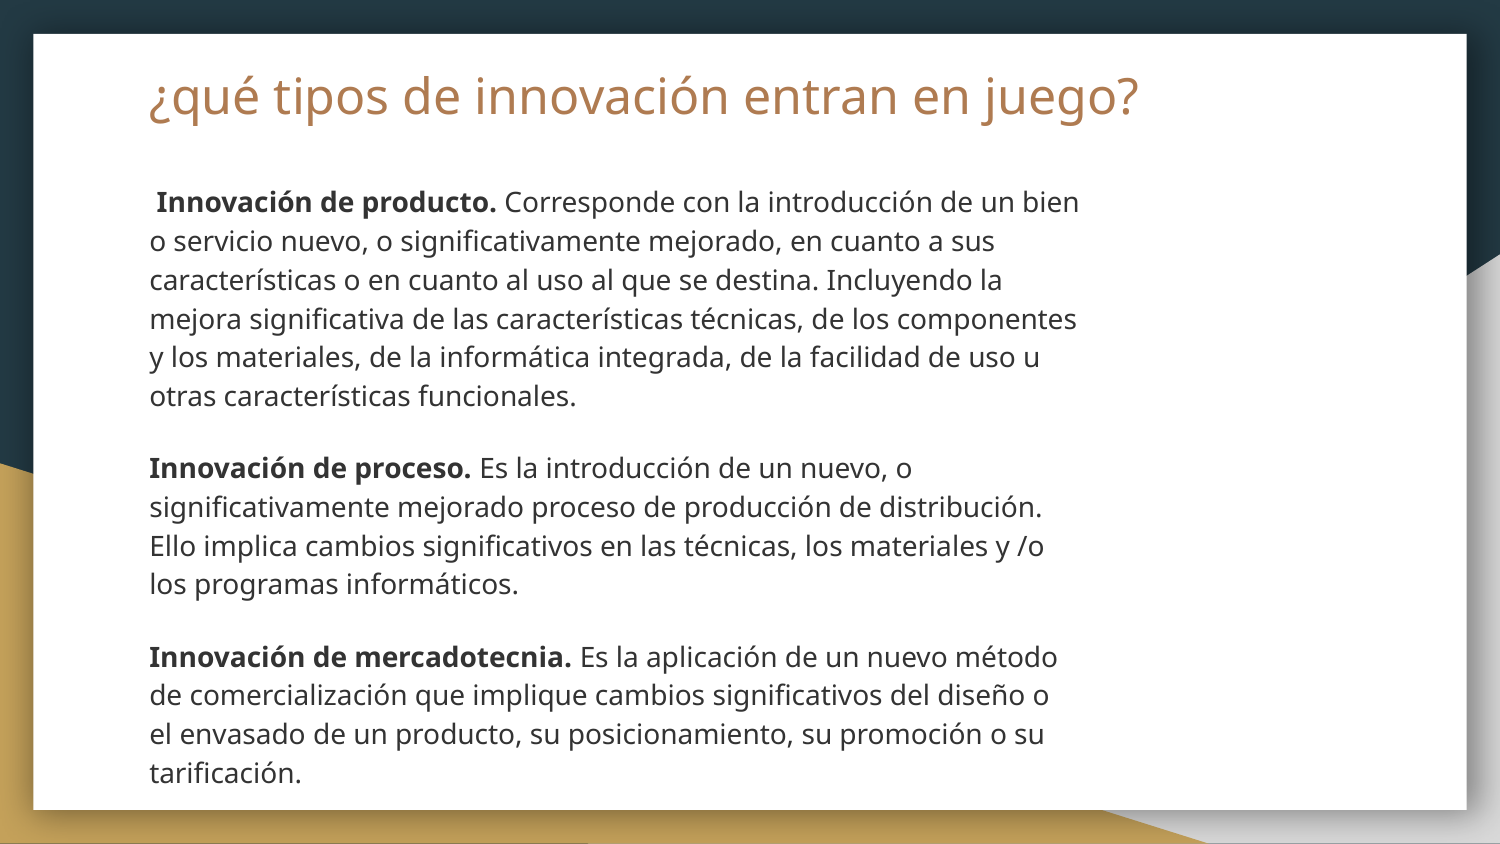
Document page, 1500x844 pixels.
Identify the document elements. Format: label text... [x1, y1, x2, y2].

list Innovación de producto. Corresponde con la introducción de un bien o servicio nuevo, o significativamente mejorado, en cuanto a sus características o en cuanto al uso al que se destina. Incluyendo la mejora significativa de las características técnicas, de los componentes y los materiales, de la informática integrada, de la facilidad de uso u otras características funcionales. Innovación de proceso. Es la introducción de un nuevo, o significativamente mejorado proceso de producción de distribución. Ello implica cambios significativos en las técnicas, los materiales y /o los programas informáticos. Innovación de mercadotecnia. Es la aplicación de un nuevo método de comercialización que implique cambios significativos del diseño o el envasado de un producto, su posicionamiento, su promoción o su tarificación. [134, 164, 1096, 706]
title ¿qué tipos de innovación entran en juego? [134, 49, 1189, 165]
